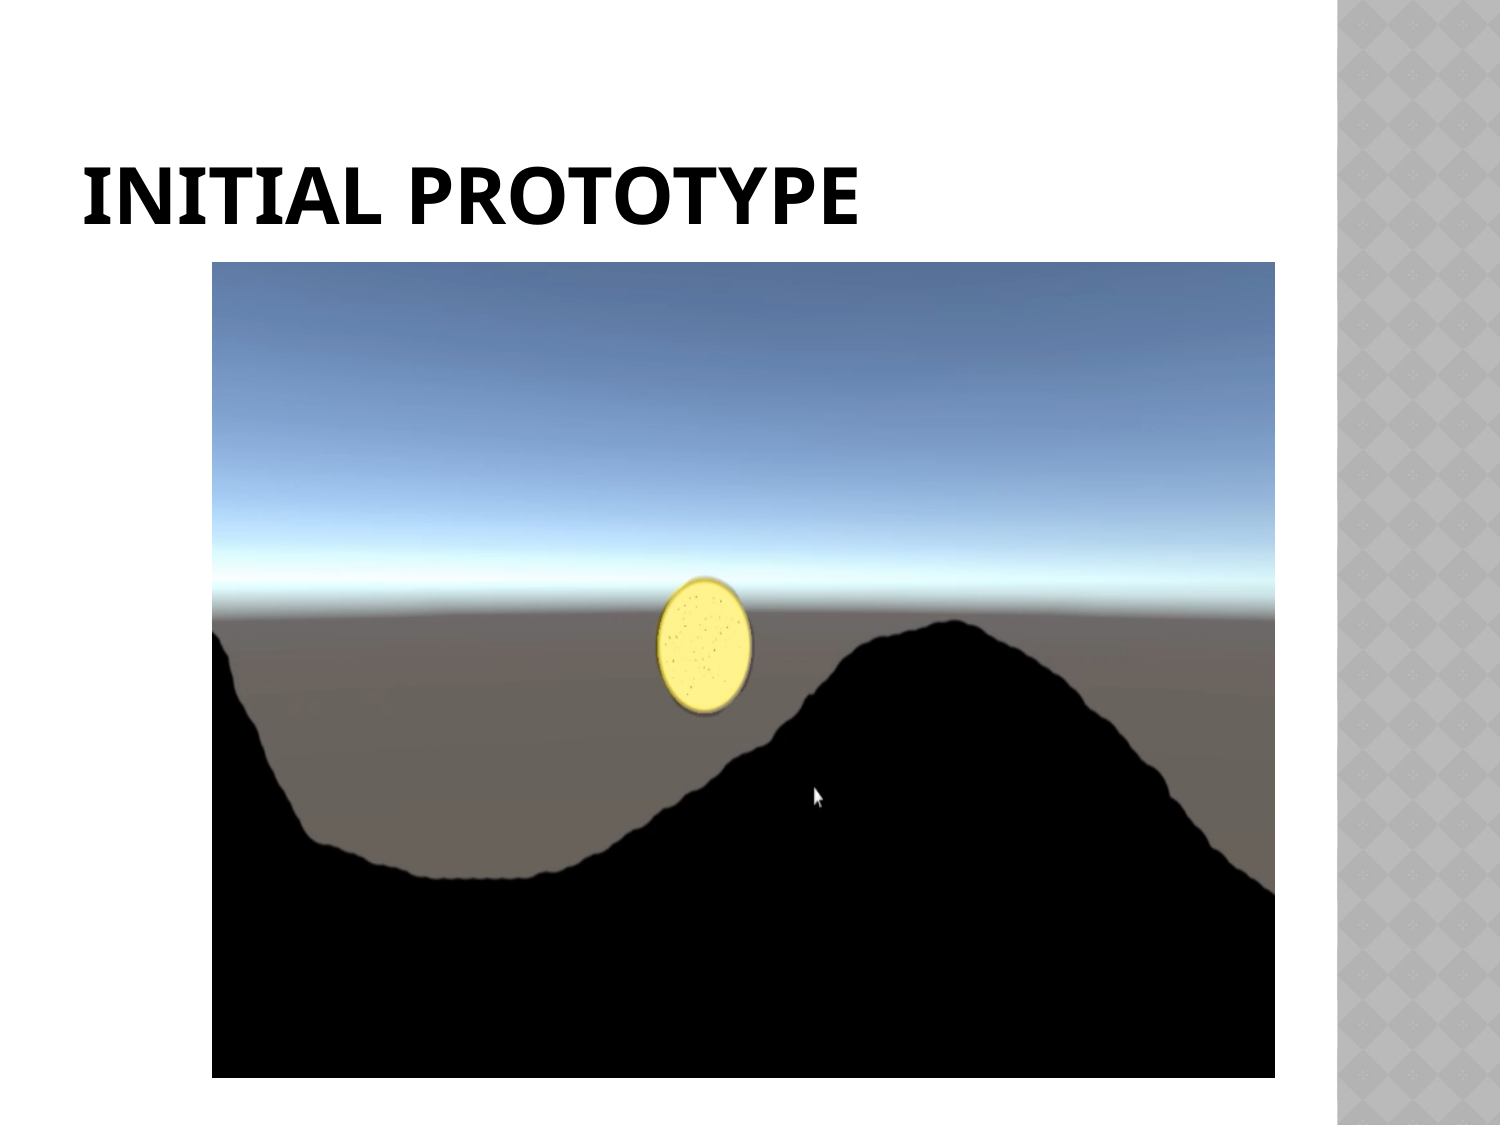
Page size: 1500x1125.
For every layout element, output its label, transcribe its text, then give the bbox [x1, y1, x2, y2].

picture [211, 262, 1276, 1078]
title Initial Prototype [75, 52, 1263, 240]
